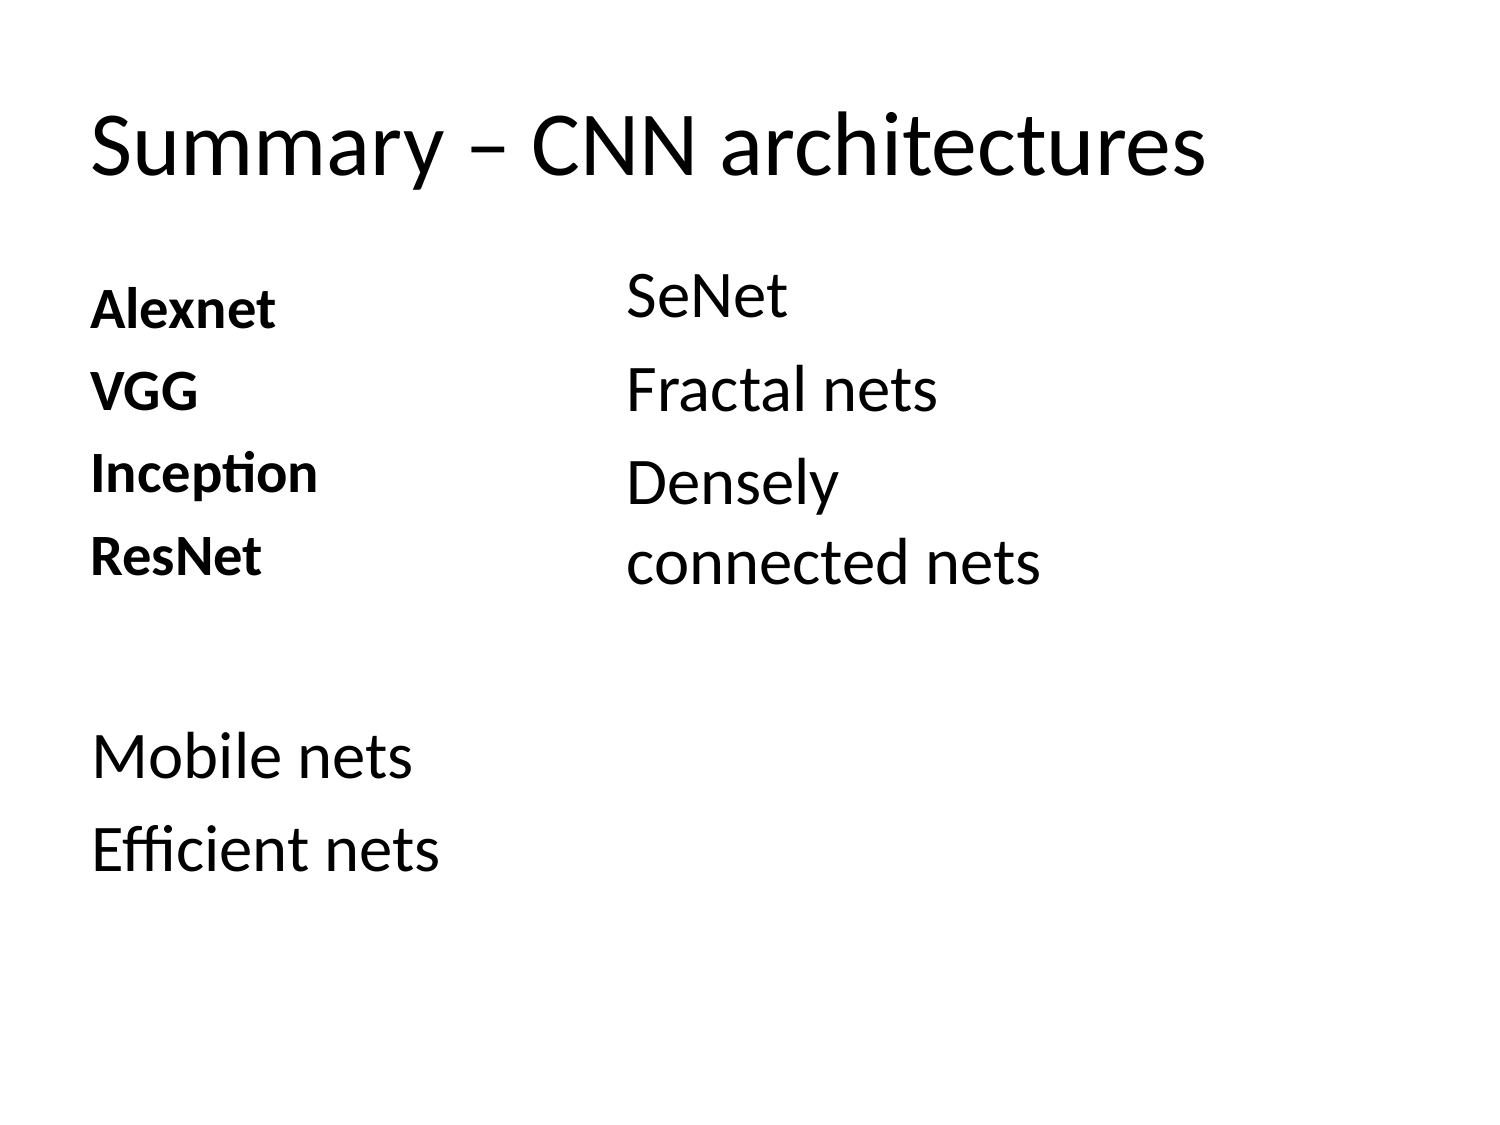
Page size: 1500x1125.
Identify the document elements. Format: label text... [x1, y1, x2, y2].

list Alexnet VGG Inception ResNet [75, 262, 455, 598]
text_box SeNet Fractal nets Densely connected nets [611, 243, 1084, 610]
title Summary – CNN architectures [75, 45, 1425, 233]
text_box Mobile nets Efficient nets [76, 704, 502, 1040]
